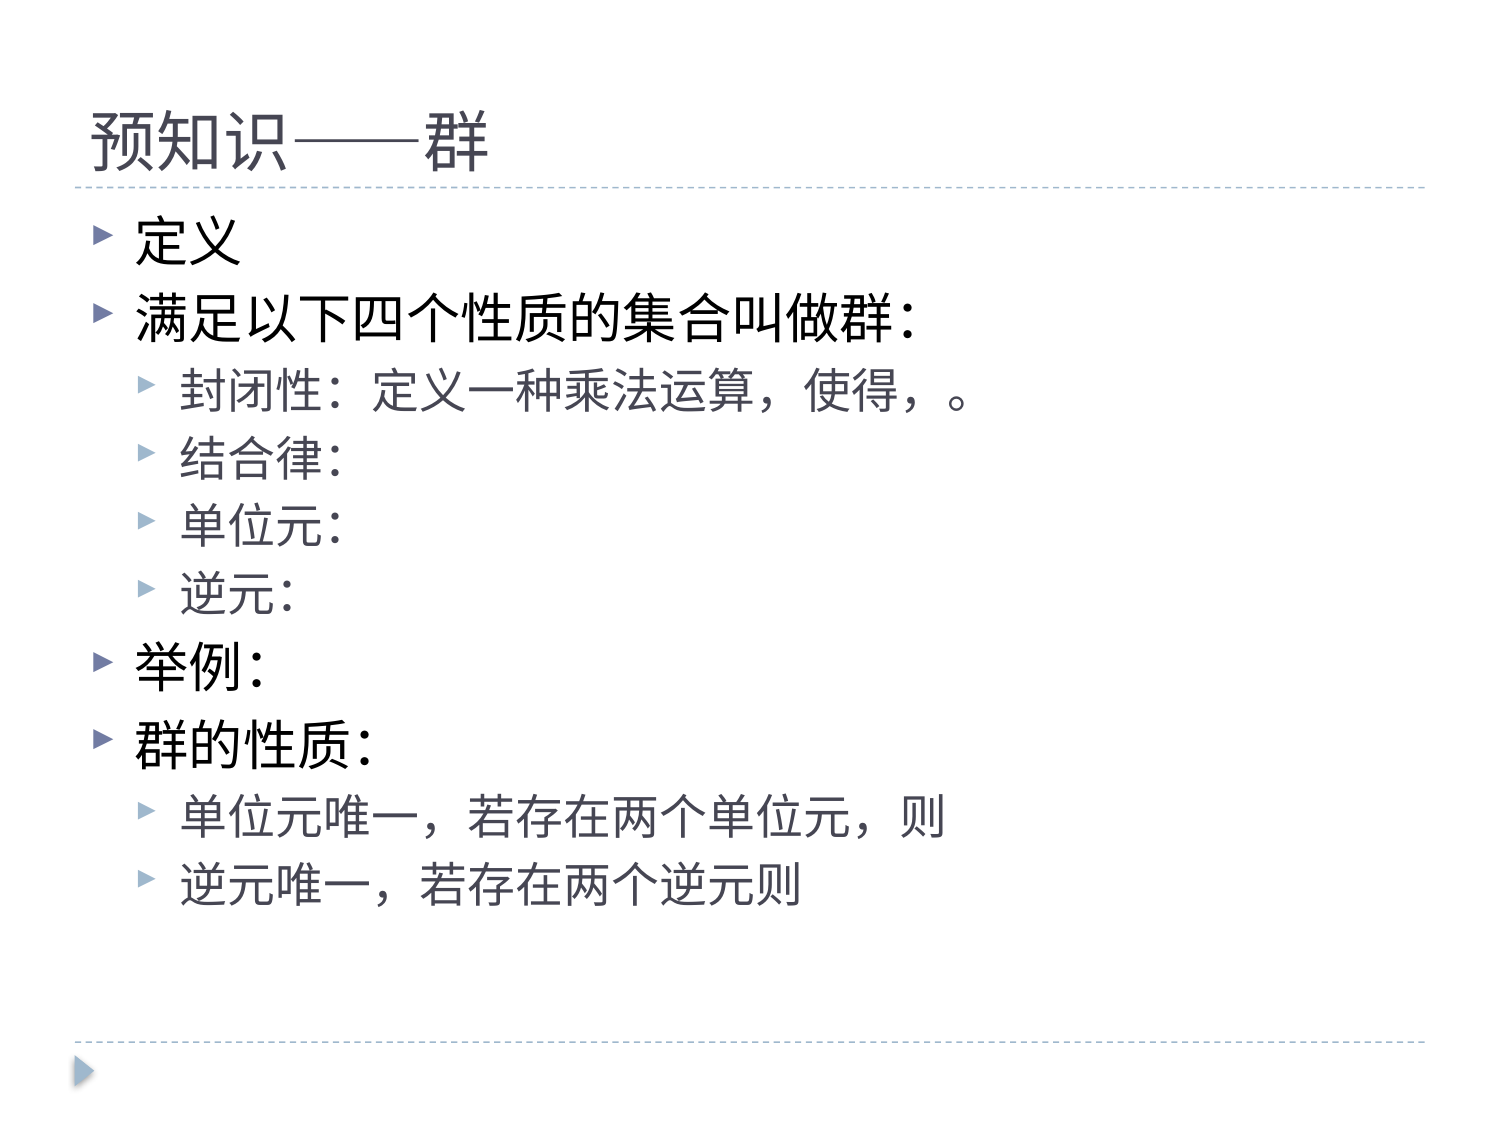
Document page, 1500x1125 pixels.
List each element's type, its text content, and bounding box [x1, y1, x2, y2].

title 预知识——群 [75, 24, 1425, 188]
